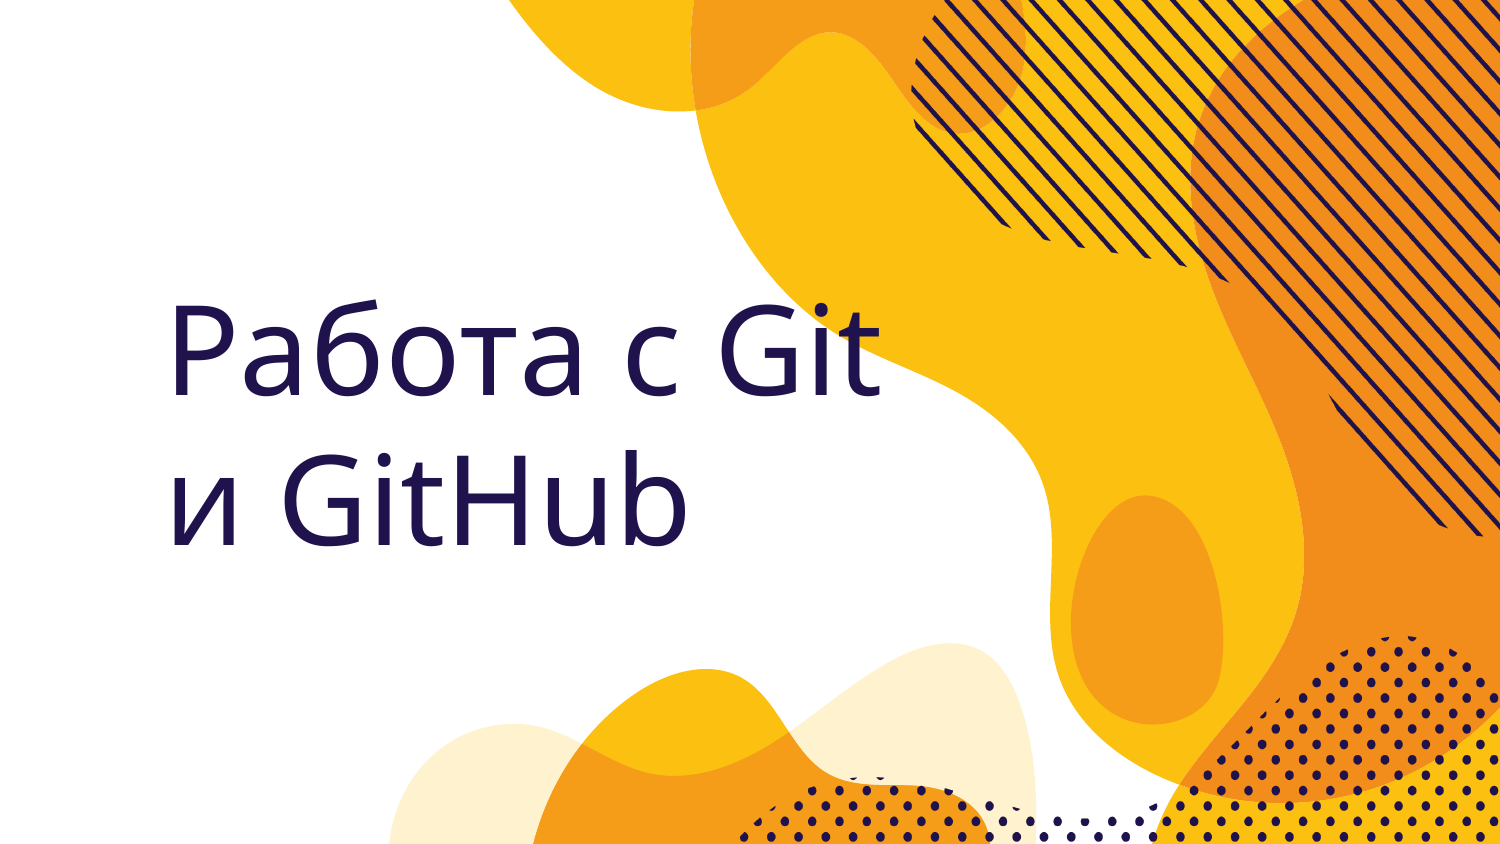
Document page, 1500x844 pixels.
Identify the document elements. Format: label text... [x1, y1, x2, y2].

picture [911, 0, 1500, 537]
title Работа с Git и GitHub [149, 252, 1011, 590]
picture [726, 636, 1500, 844]
